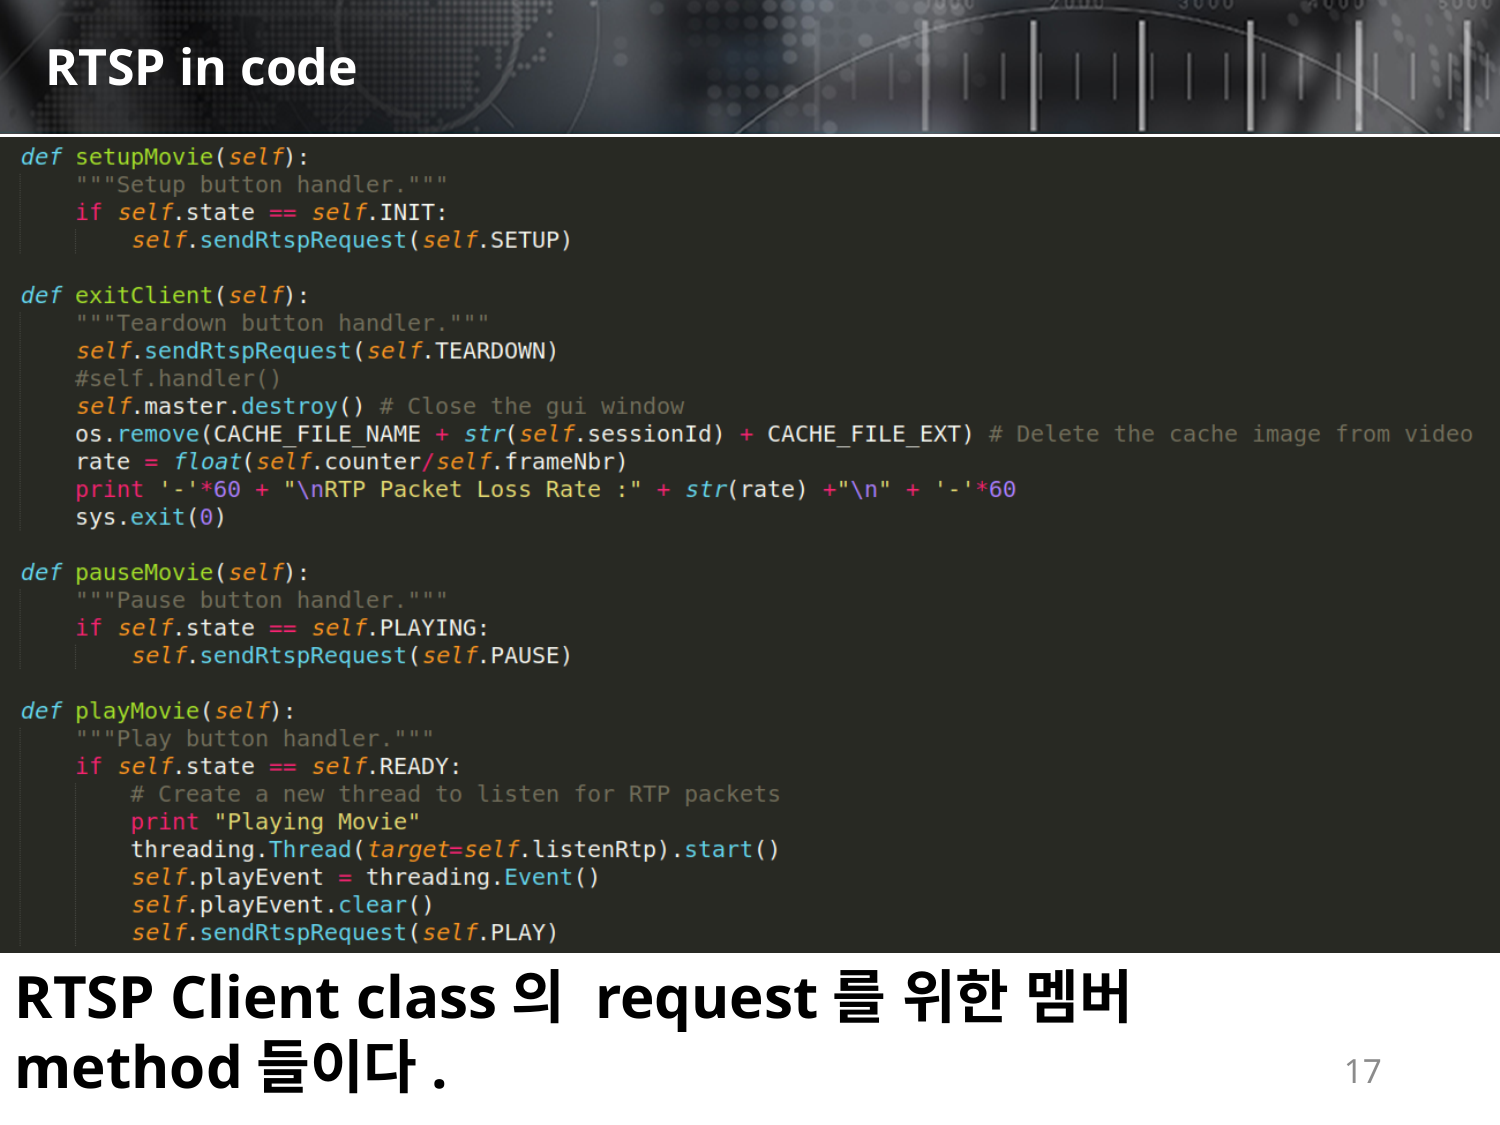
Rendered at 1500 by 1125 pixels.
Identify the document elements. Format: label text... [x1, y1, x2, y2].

text_box RTSP Client class의 request를 위한 멤버 method들이다. [0, 953, 1258, 1108]
picture [0, 0, 1500, 1125]
slide_number 17 [1258, 1042, 1397, 1103]
title RTSP in code [30, 22, 1325, 116]
